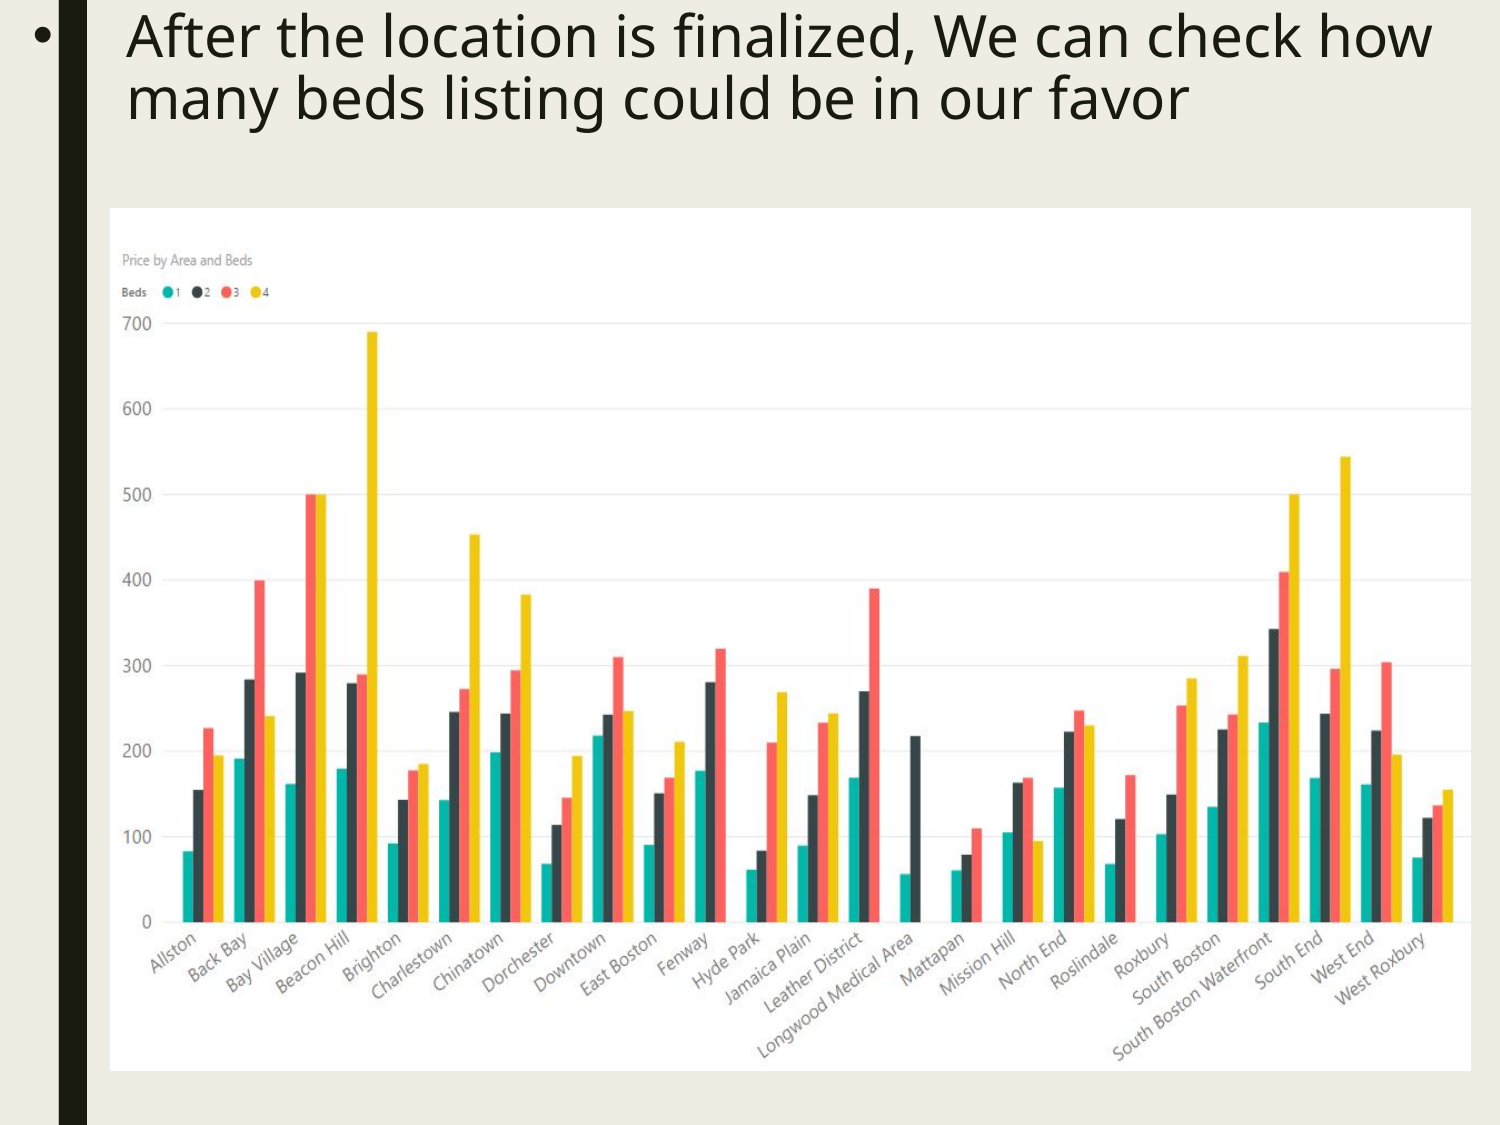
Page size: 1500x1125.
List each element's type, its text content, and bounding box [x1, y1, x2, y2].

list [110, 208, 1471, 1071]
title After the location is finalized, We can check how many beds listing could be in our favor [17, 0, 1483, 173]
